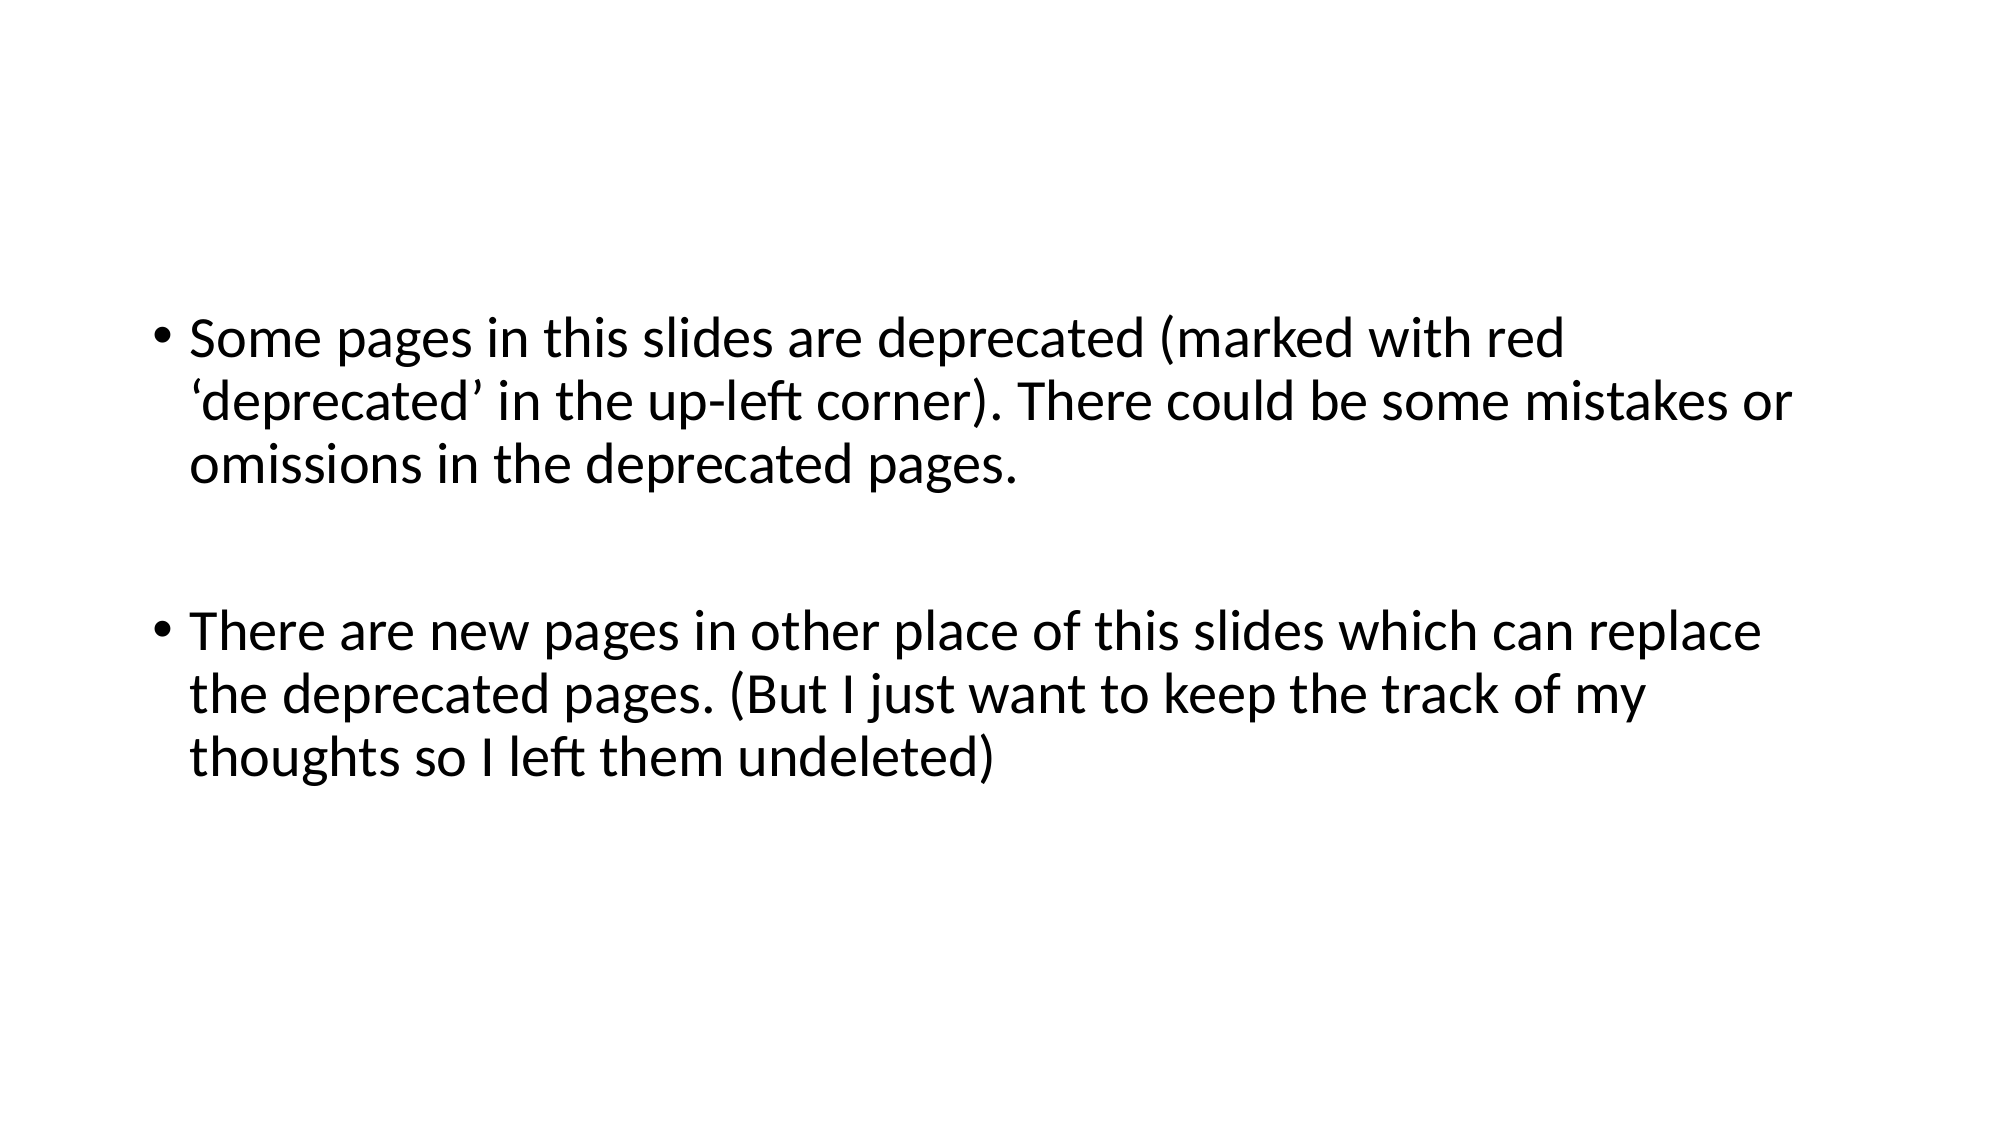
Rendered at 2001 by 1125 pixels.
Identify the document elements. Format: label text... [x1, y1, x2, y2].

list Some pages in this slides are deprecated (marked with red ‘deprecated’ in the up-left corner). There could be some mistakes or omissions in the deprecated pages. There are new pages in other place of this slides which can replace the deprecated pages. (But I just want to keep the track of my thoughts so I left them undeleted) [137, 299, 1863, 1014]
